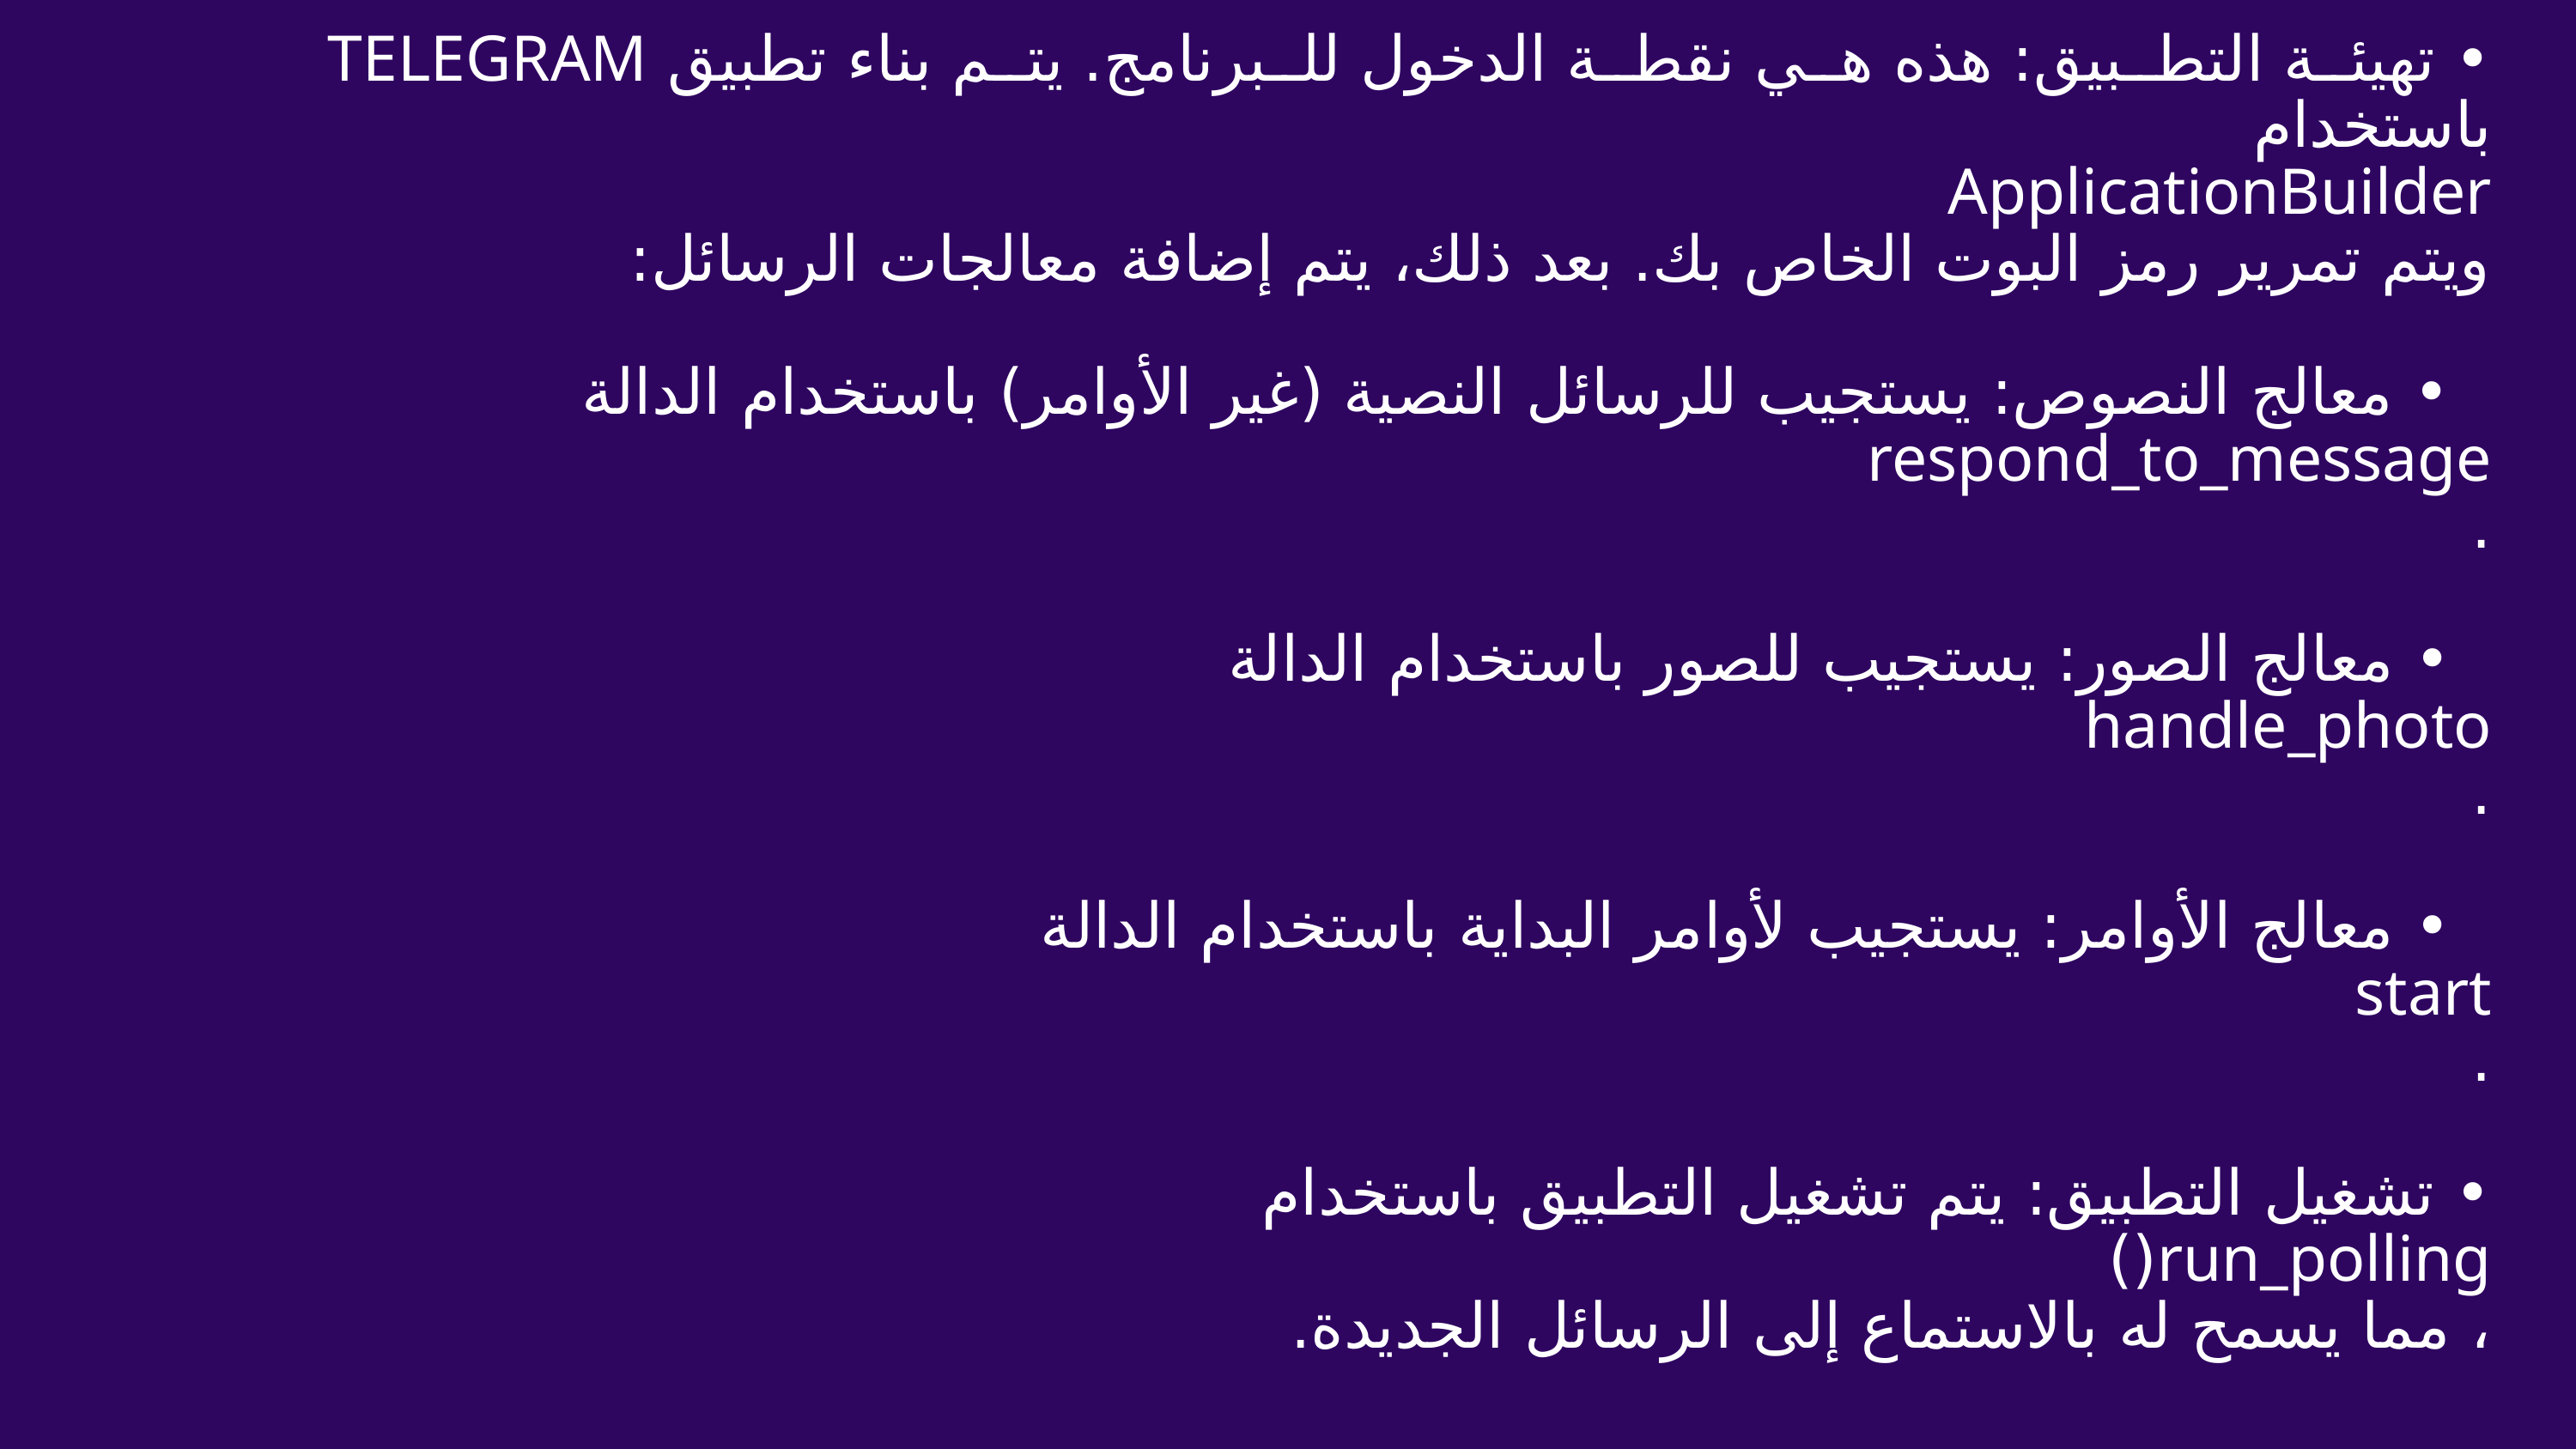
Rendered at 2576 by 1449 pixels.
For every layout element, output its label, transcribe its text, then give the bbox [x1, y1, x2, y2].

text_box • تهيئة التطبيق: هذه هي نقطة الدخول للبرنامج. يتم بناء تطبيق TELEGRAM باستخدام ApplicationBuilder ويتم تمرير رمز البوت الخاص بك. بعد ذلك، يتم إضافة معالجات الرسائل: • معالج النصوص: يستجيب للرسائل النصية (غير الأوامر) باستخدام الدالة respond_to_message . • معالج الصور: يستجيب للصور باستخدام الدالة handle_photo . • معالج الأوامر: يستجيب لأوامر البداية باستخدام الدالة start . • تشغيل التطبيق: يتم تشغيل التطبيق باستخدام run_polling() ، مما يسمح له بالاستماع إلى الرسائل الجديدة. [327, 27, 2492, 1449]
